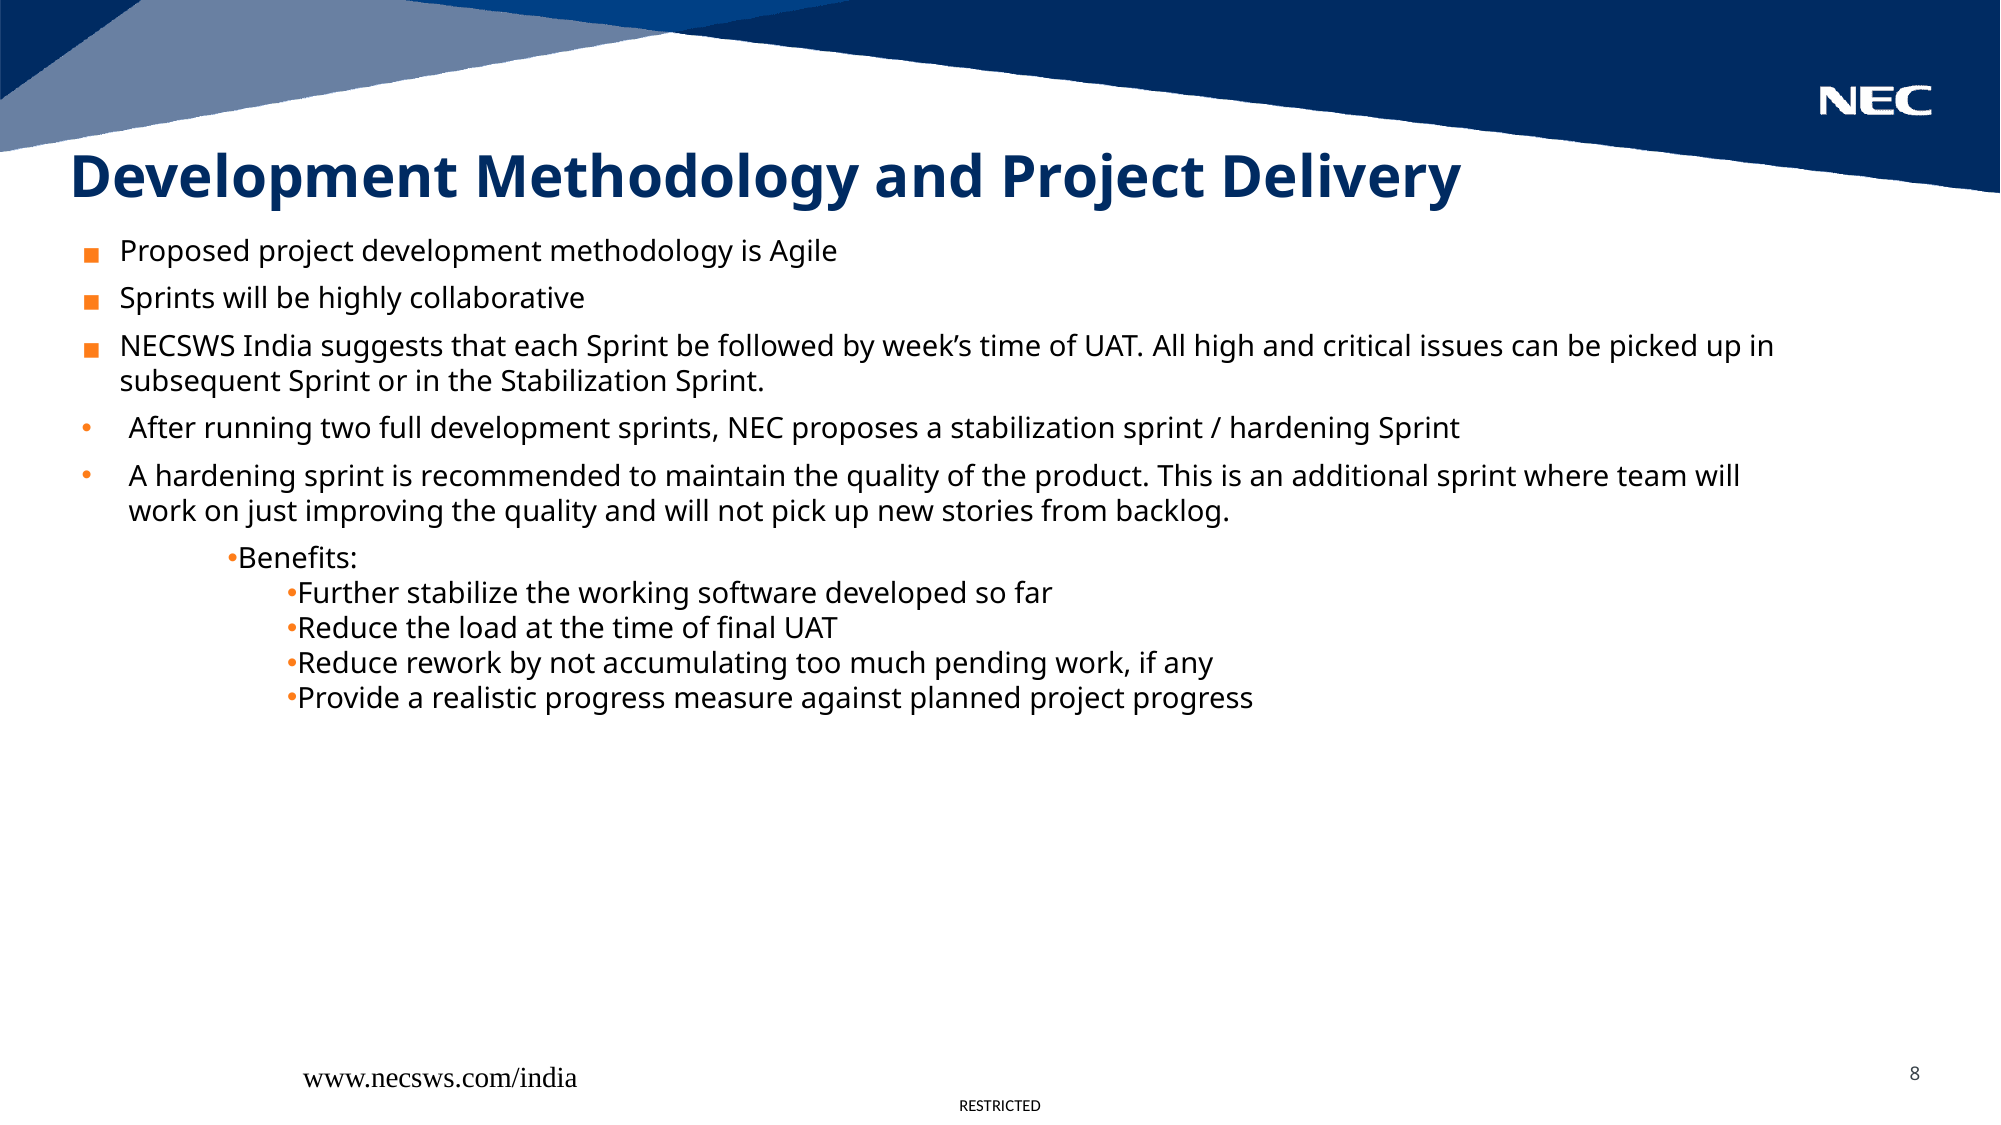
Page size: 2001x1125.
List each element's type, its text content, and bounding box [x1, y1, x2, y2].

text_box Development Methodology and Project Delivery [54, 139, 1736, 283]
text_box Proposed project development methodology is Agile Sprints will be highly collaborative NECSWS India suggests that each Sprint be followed by week’s time of UAT. All high and critical issues can be picked up in subsequent Sprint or in the Stabilization Sprint. After running two full development sprints, NEC proposes a stabilization sprint / hardening Sprint A hardening sprint is recommended to maintain the quality of the product. This is an additional sprint where team will work on just improving the quality and will not pick up new stories from backlog. Benefits: Further stabilize the working software developed so far Reduce the load at the time of final UAT Reduce rework by not accumulating too much pending work, if any Provide a realistic progress measure against planned project progress [66, 224, 1822, 1125]
picture [0, 0, 2000, 1125]
